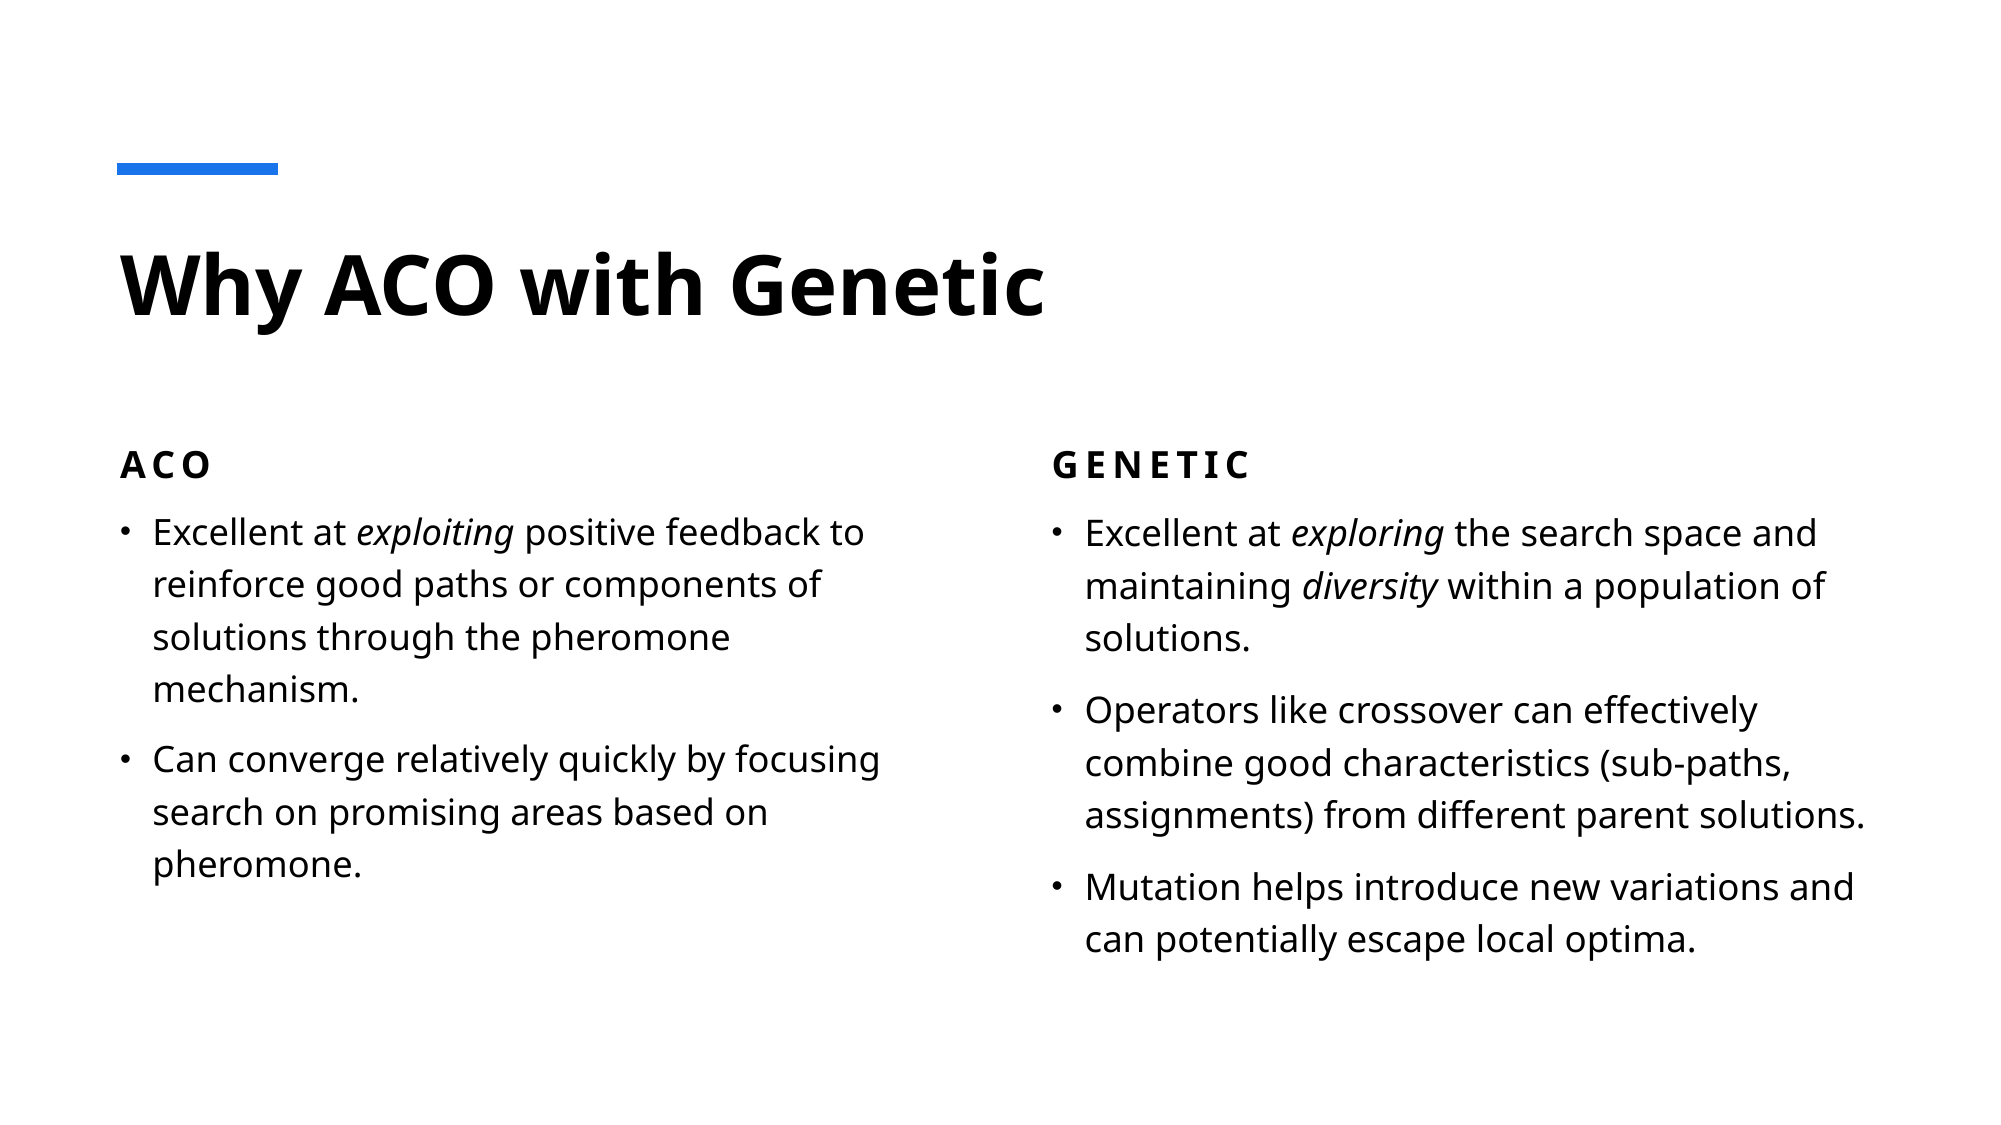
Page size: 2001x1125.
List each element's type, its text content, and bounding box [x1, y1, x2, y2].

list Excellent at exploring the search space and maintaining diversity within a population of solutions. Operators like crossover can effectively combine good characteristics (sub-paths, assignments) from different parent solutions. Mutation helps introduce new variations and can potentially escape local optima. [1036, 493, 1892, 1017]
title Why ACO with Genetic [105, 224, 1892, 380]
list Excellent at exploiting positive feedback to reinforce good paths or components of solutions through the pheromone mechanism. Can converge relatively quickly by focusing search on promising areas based on pheromone. [105, 493, 960, 1017]
list Genetic [1036, 379, 1892, 493]
list ACO [105, 379, 960, 493]
